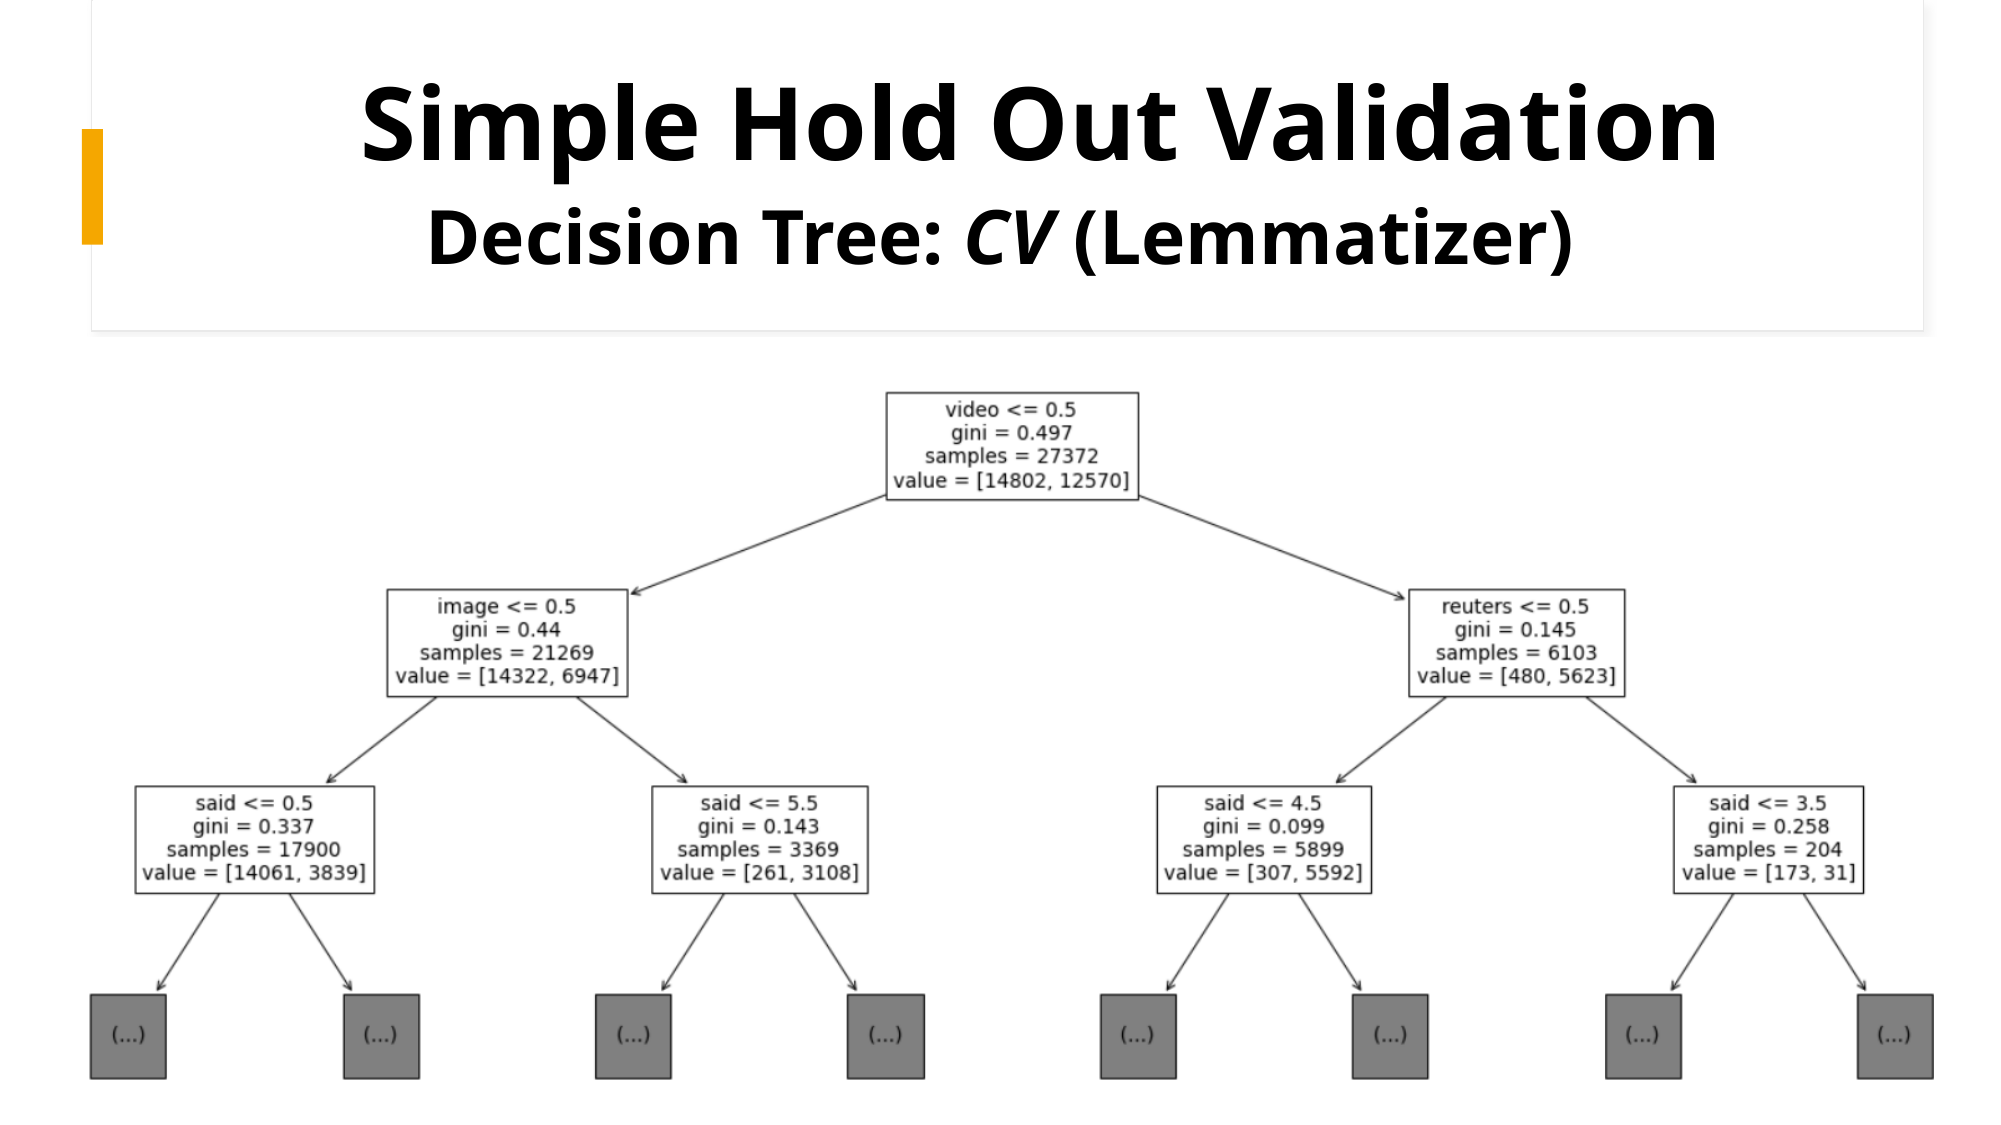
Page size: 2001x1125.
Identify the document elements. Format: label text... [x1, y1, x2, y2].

text_box Decision Tree: CV (Lemmatizer) [165, 143, 1834, 337]
text_box Simple Hold Out Validation [207, 30, 1876, 225]
picture [0, 337, 2000, 1125]
